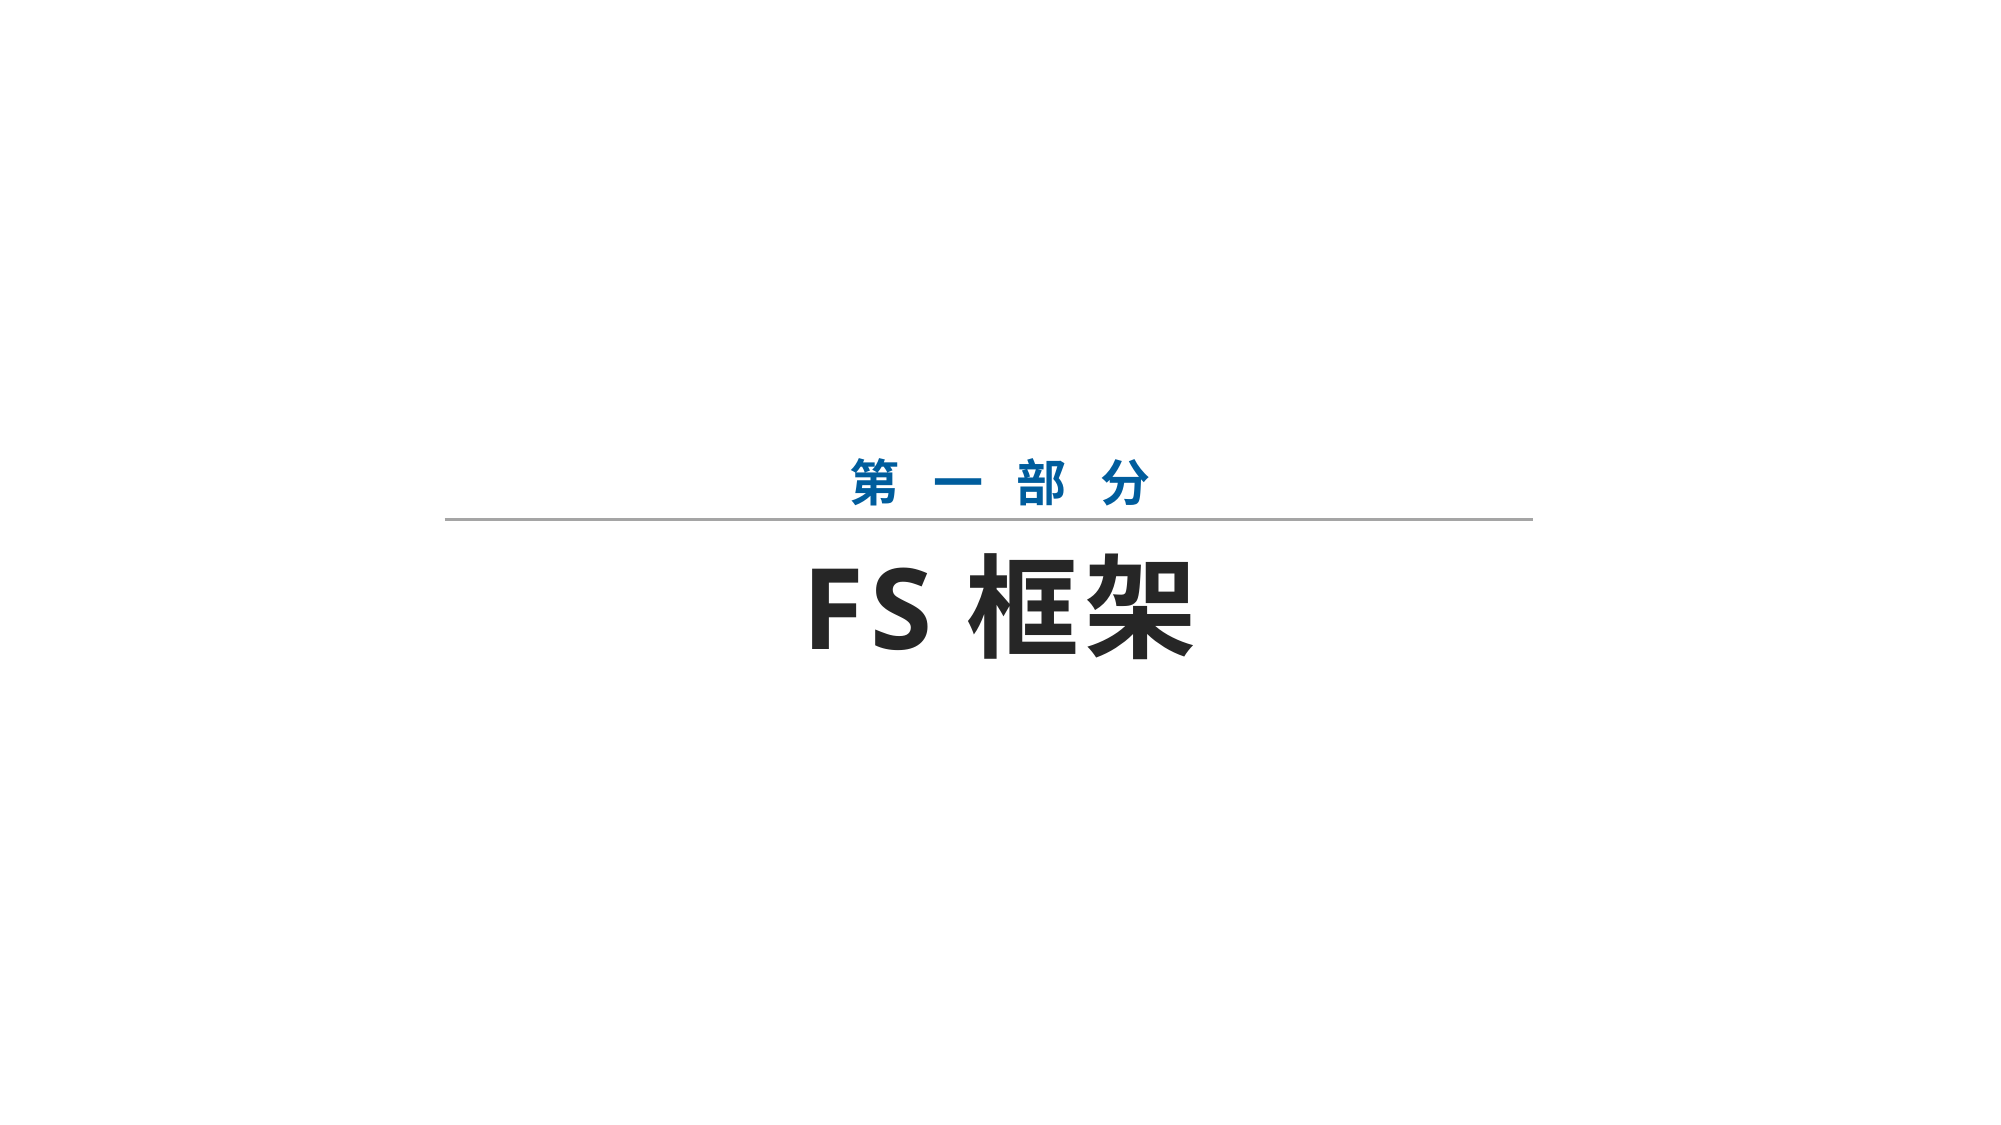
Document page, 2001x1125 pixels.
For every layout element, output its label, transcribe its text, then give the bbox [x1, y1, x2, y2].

text_box FS框架 [787, 529, 1212, 680]
text_box 第 一 部 分 [834, 431, 1166, 519]
